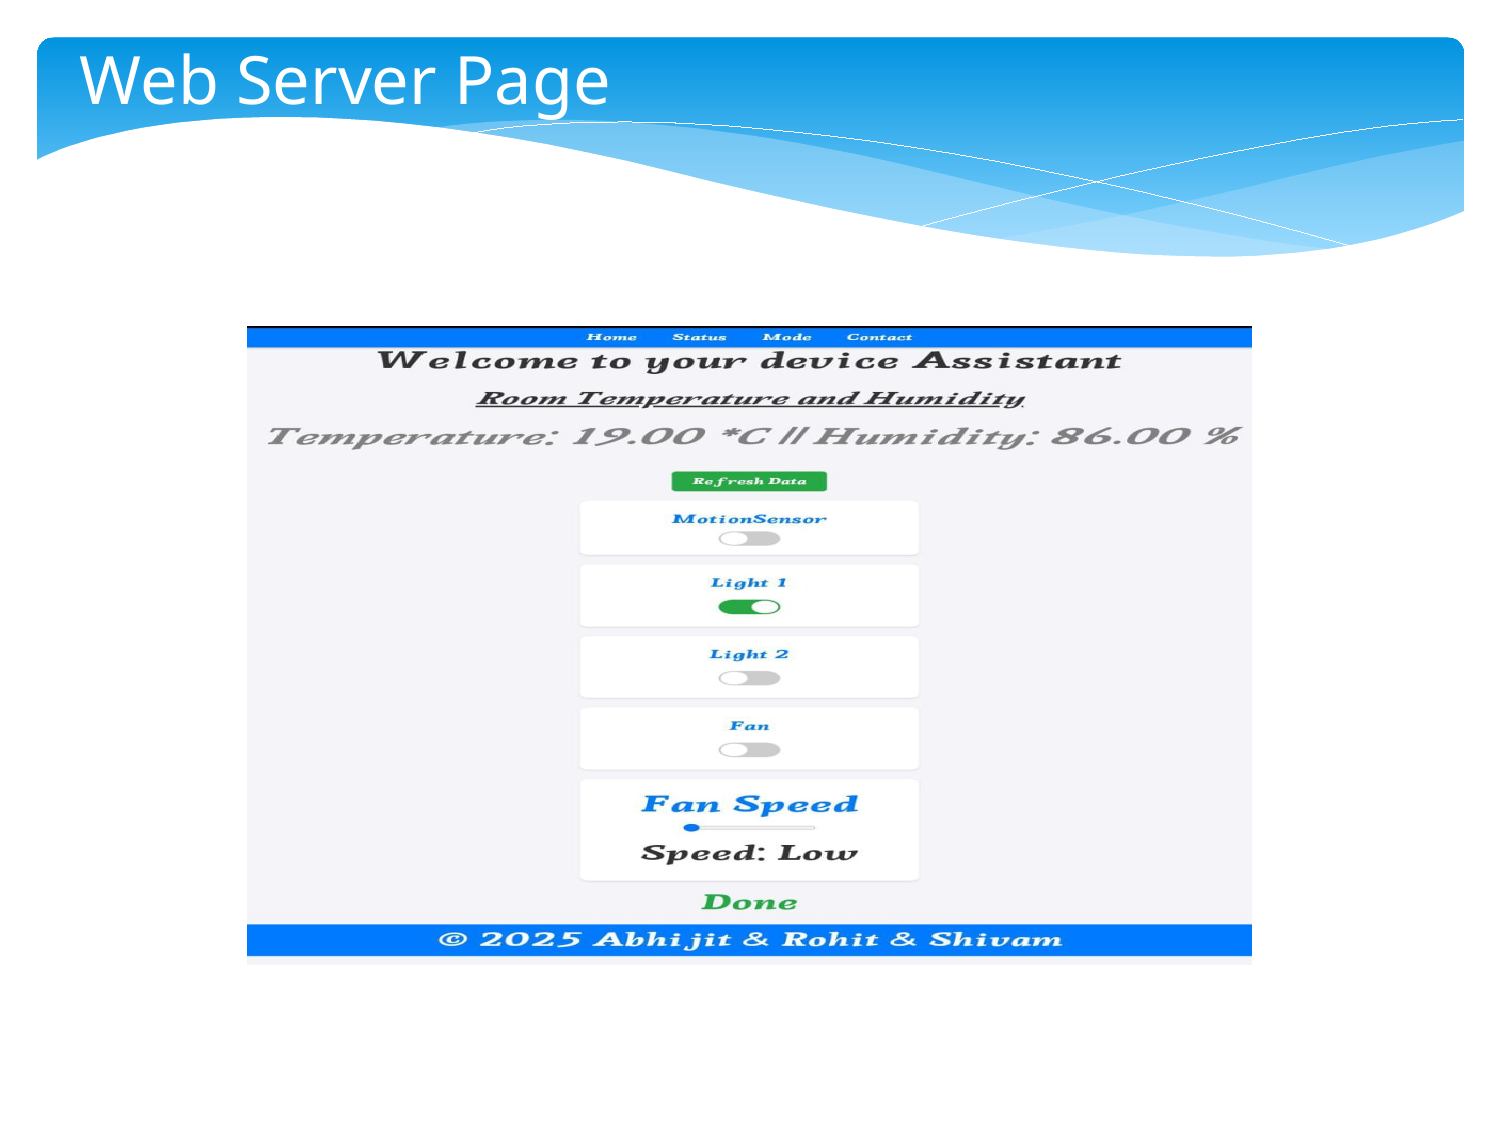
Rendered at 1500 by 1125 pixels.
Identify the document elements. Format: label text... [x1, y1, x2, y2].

picture [247, 326, 1253, 965]
text_box Web Server Page [64, 30, 1329, 126]
